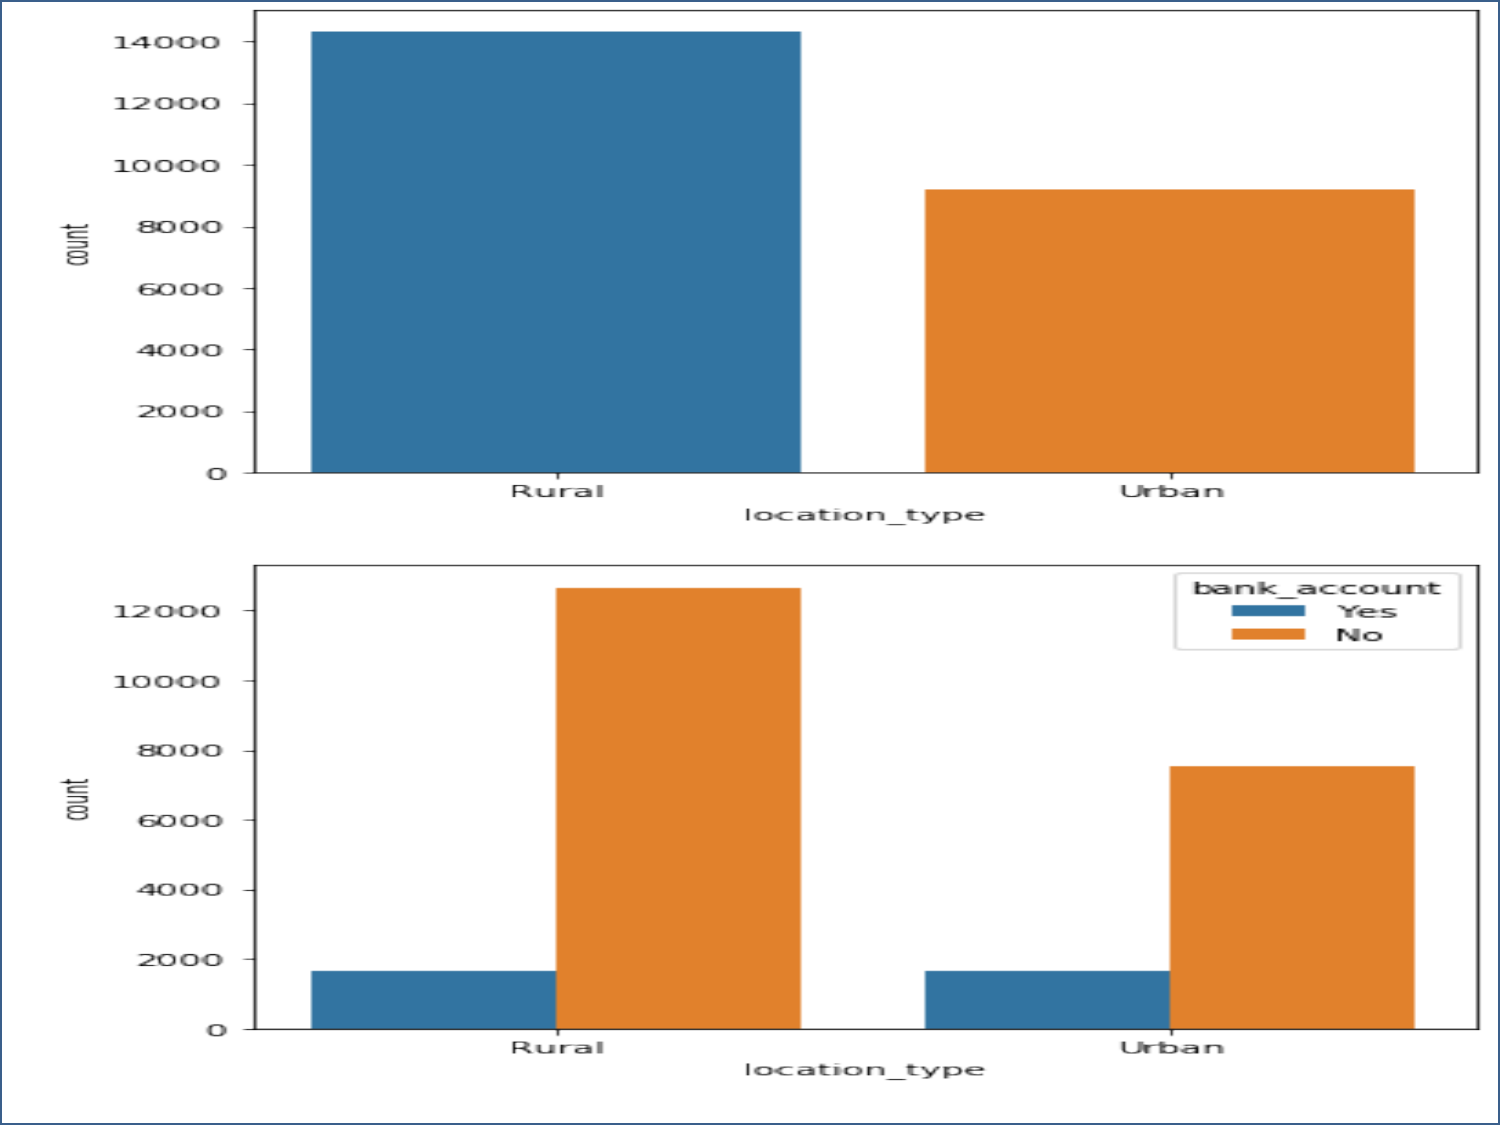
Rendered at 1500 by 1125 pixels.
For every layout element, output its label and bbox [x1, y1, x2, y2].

text_box [0, 0, 1500, 1125]
picture [34, 0, 1500, 1091]
